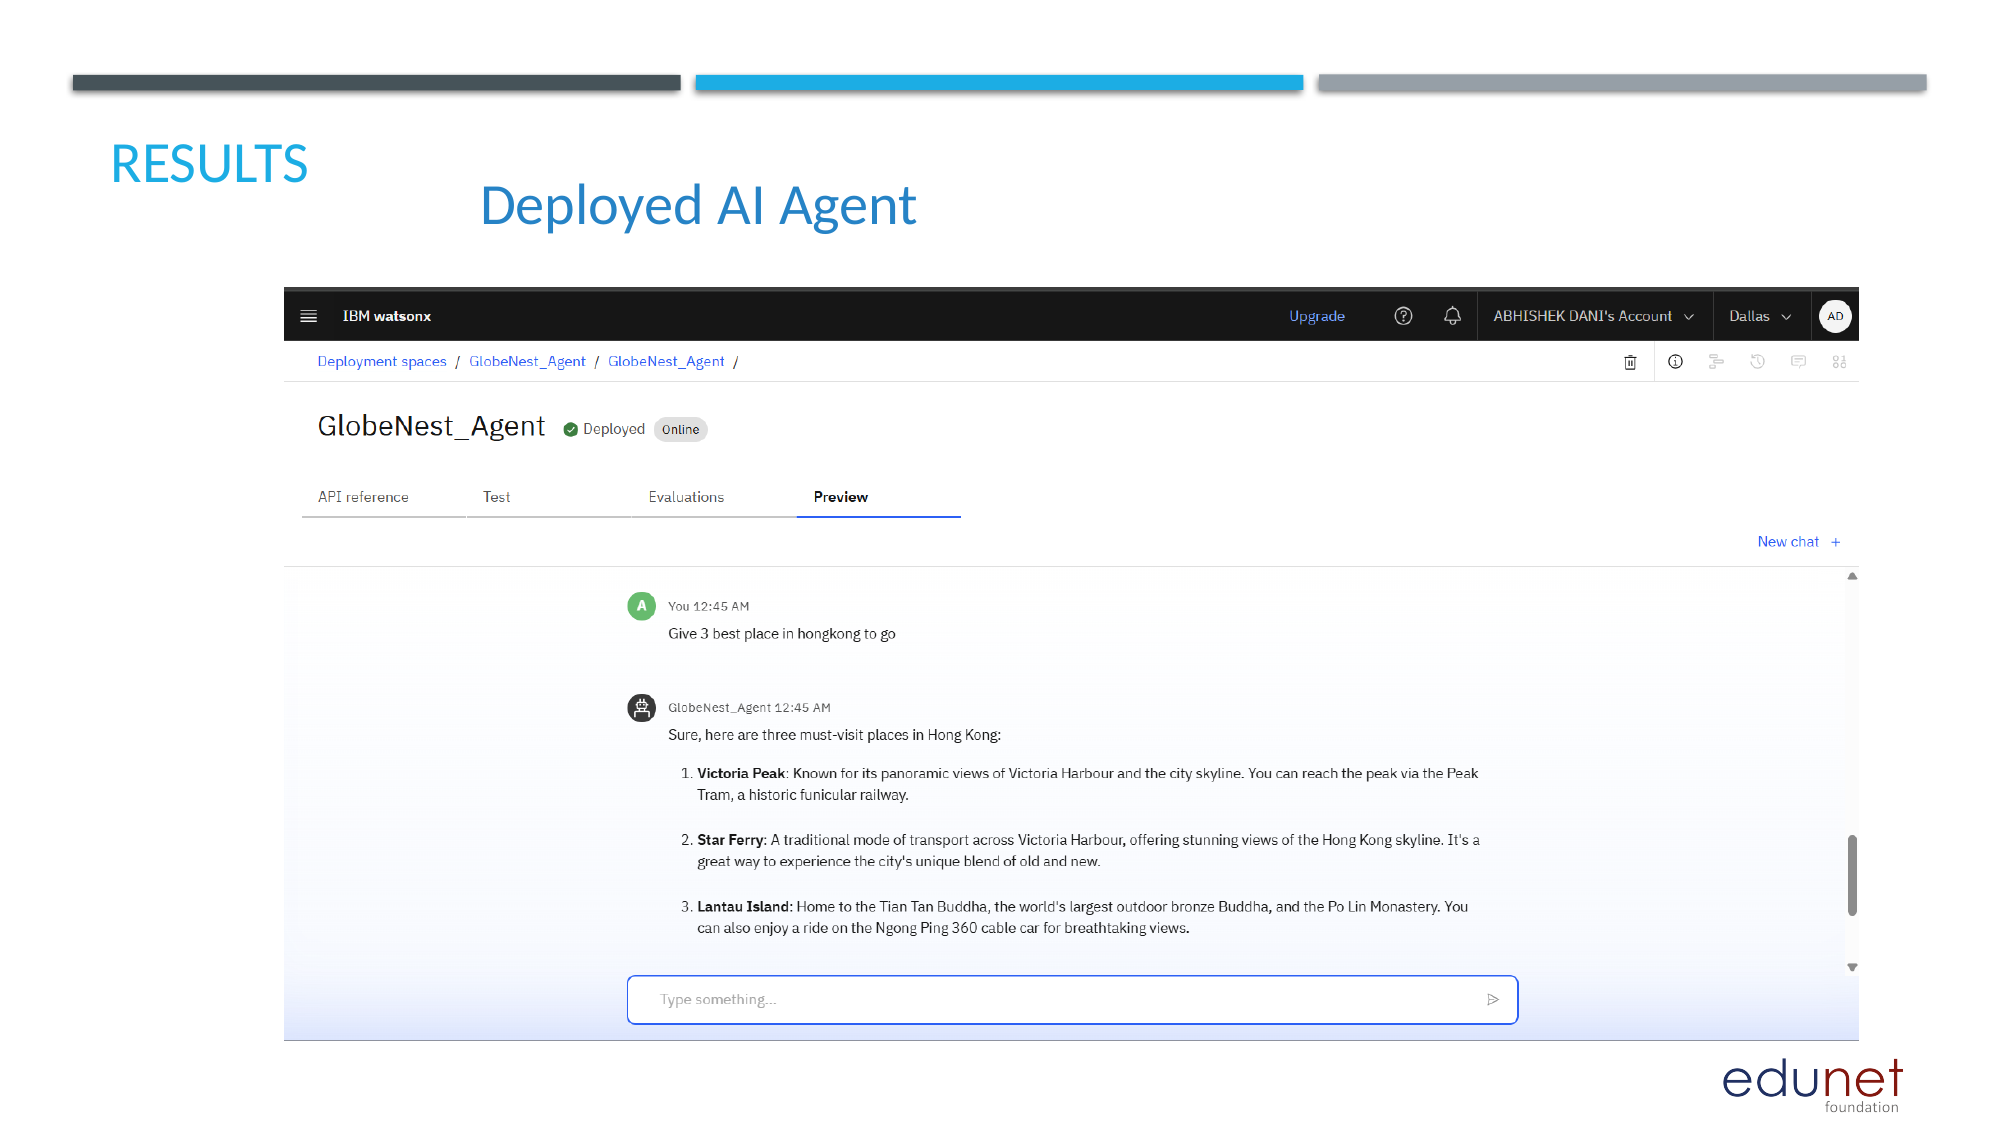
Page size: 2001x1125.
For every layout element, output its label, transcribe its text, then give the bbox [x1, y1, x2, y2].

picture [1719, 1056, 1905, 1116]
text_box Deployed AI Agent [465, 158, 1111, 244]
title Results [95, 115, 1905, 203]
picture [283, 287, 1859, 1041]
